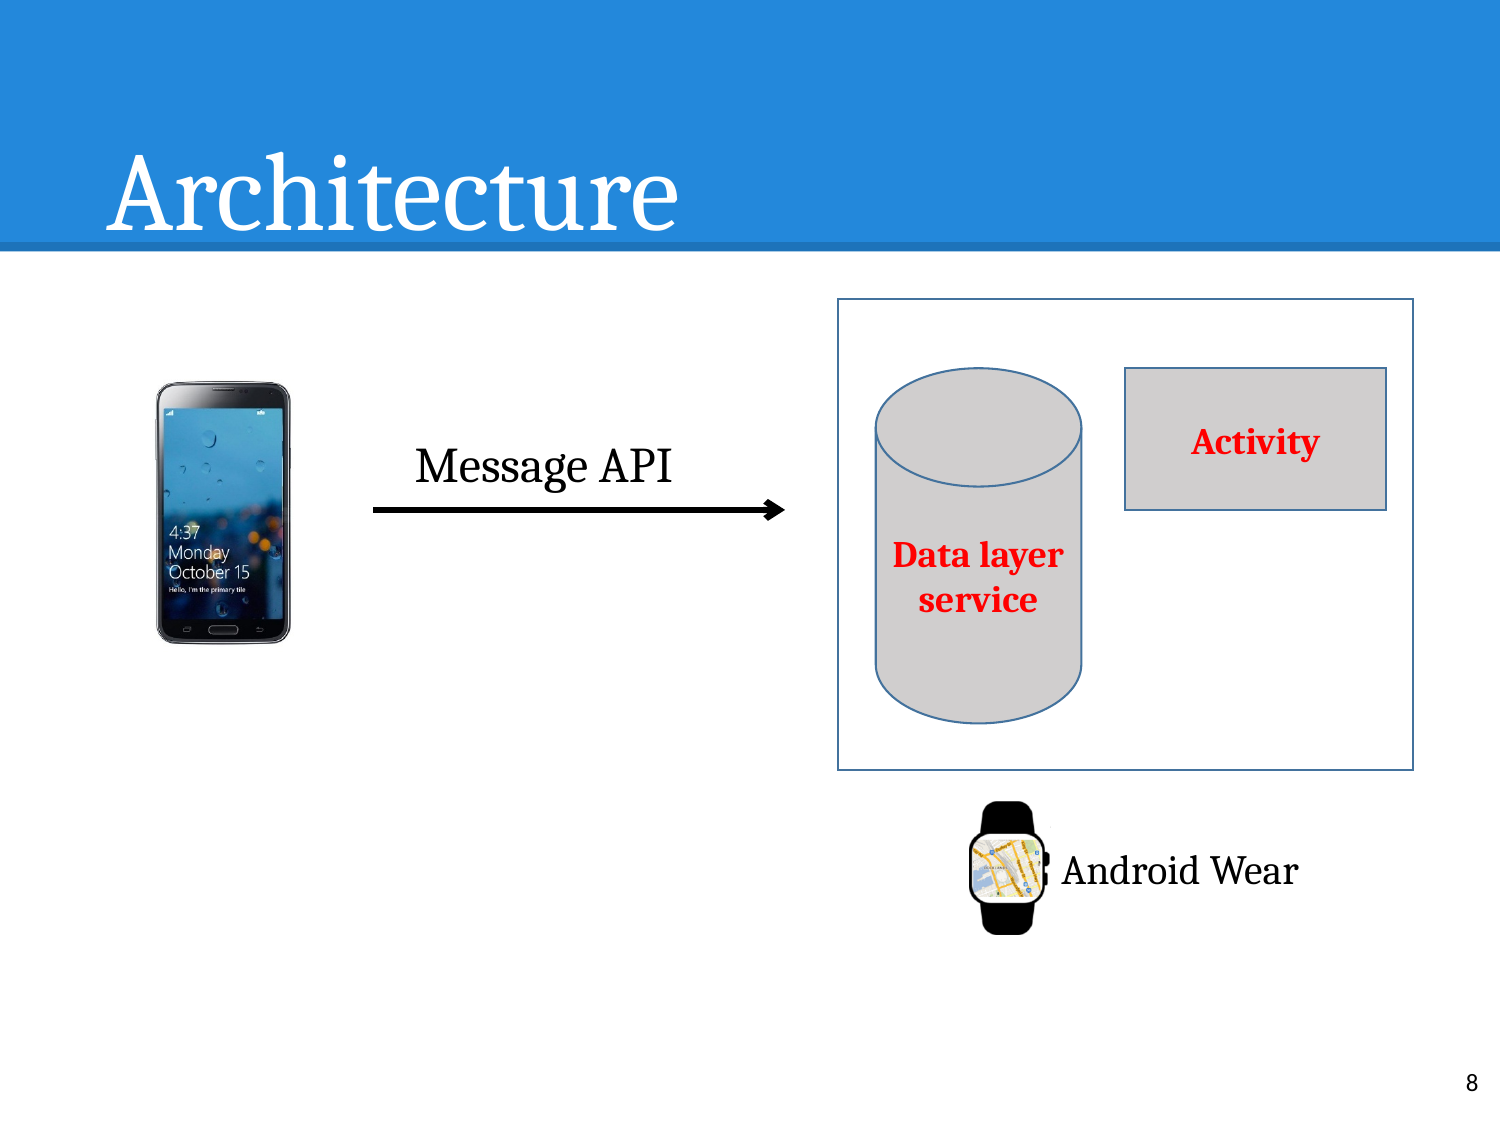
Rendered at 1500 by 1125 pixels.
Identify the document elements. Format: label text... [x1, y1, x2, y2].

picture [957, 792, 1051, 950]
text_box Android Wear [1051, 835, 1314, 900]
text_box Activity [1124, 367, 1387, 511]
slide_number 8 [1403, 1038, 1494, 1125]
text_box [837, 298, 1414, 771]
picture [74, 368, 359, 652]
text_box Architecture [91, 110, 695, 261]
text_box Data layer service [874, 367, 1083, 725]
text_box Message API [399, 424, 689, 500]
